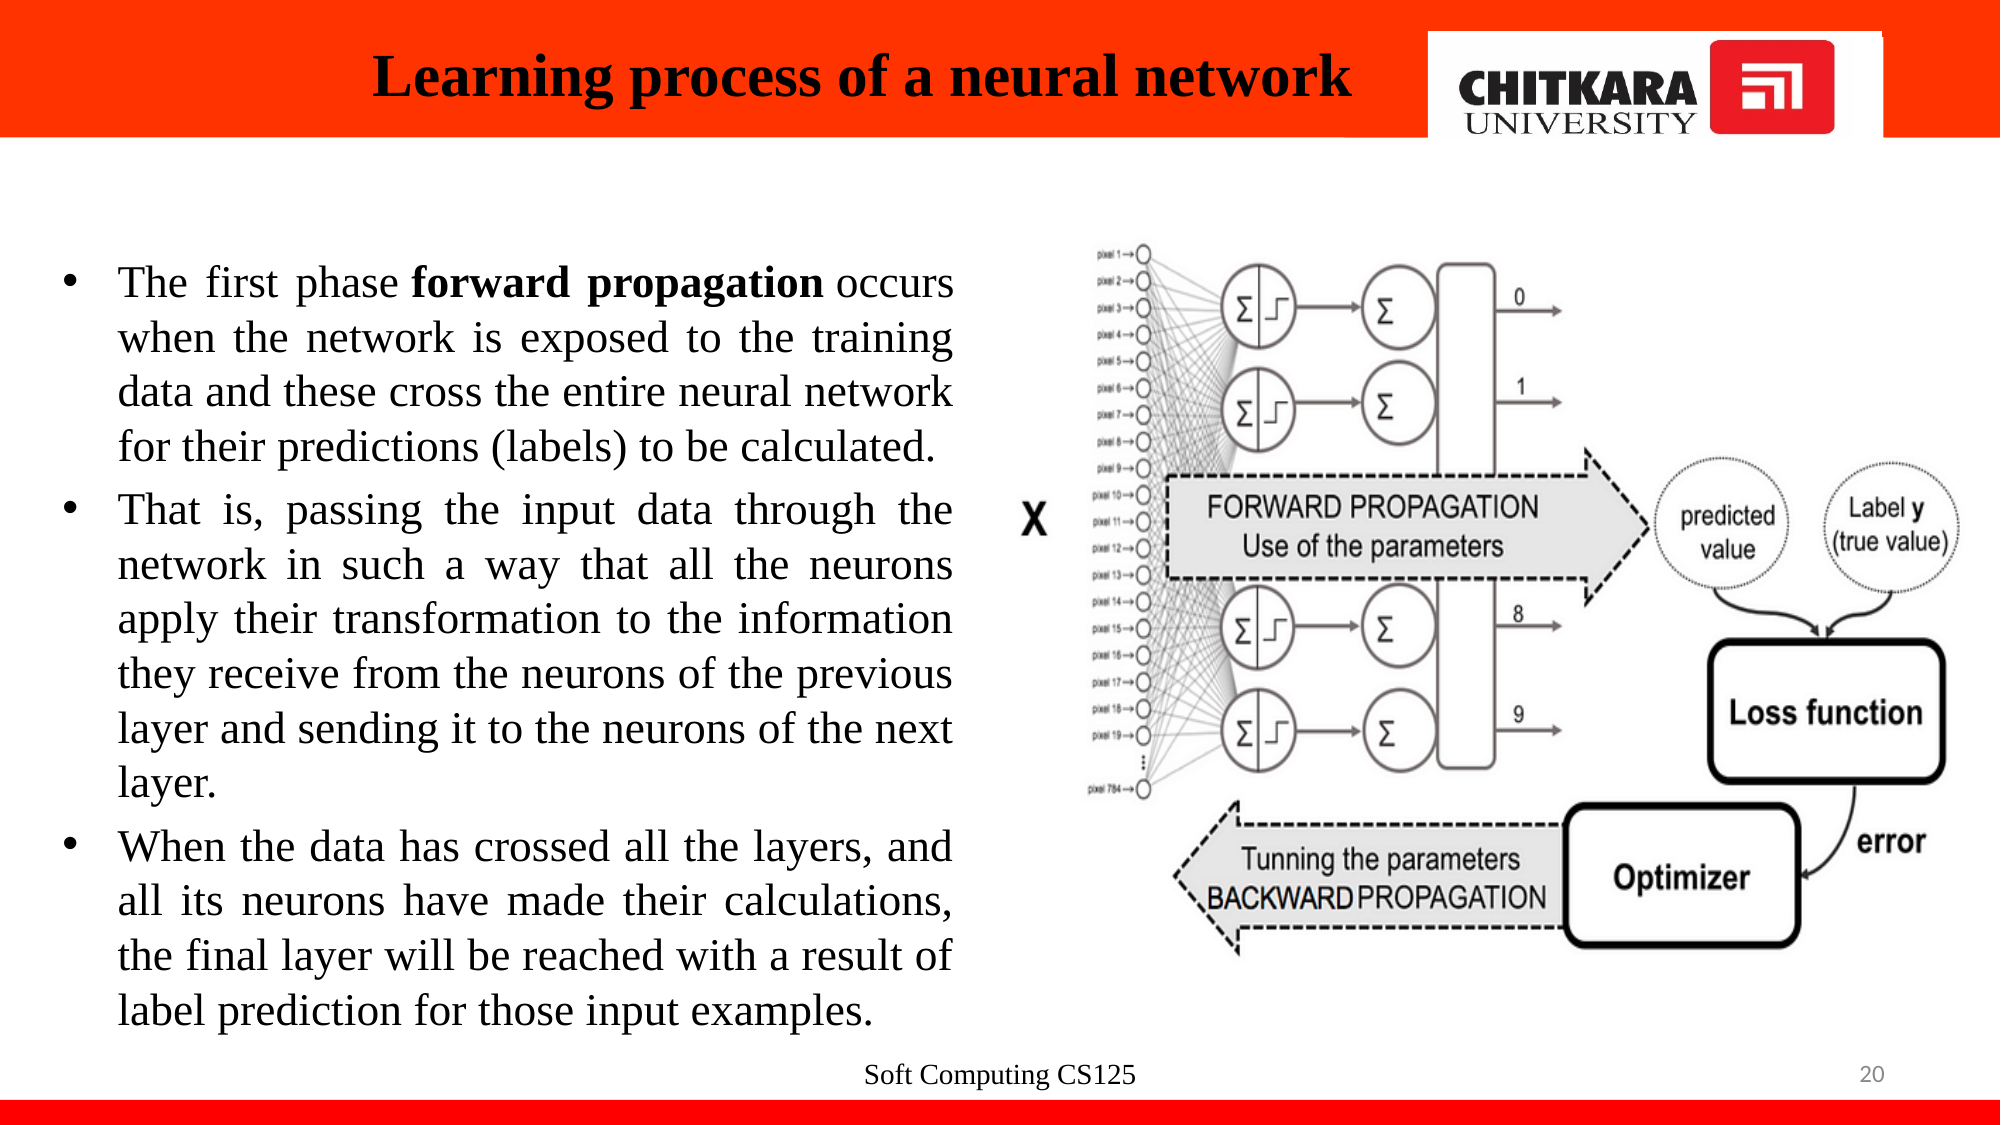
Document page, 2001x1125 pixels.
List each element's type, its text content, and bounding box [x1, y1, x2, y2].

title Learning process of a neural network [91, 26, 1635, 191]
slide_number 20 [1433, 1042, 1900, 1103]
picture [1635, 37, 1854, 138]
picture [992, 237, 1981, 974]
footer Soft Computing CS125 [683, 1042, 1317, 1103]
list The first phase forward propagation occurs when the network is exposed to the training data and these cross the entire neural network for their predictions (labels) to be calculated. That is, passing the input data through the network in such a way that all the neurons apply their transformation to the information they receive from the neurons of the previous layer and sending it to the neurons of the next layer. When the data has crossed all the layers, and all its neurons have made their calculations, the final layer will be reached with a result of label prediction for those input examples. [47, 244, 970, 1082]
